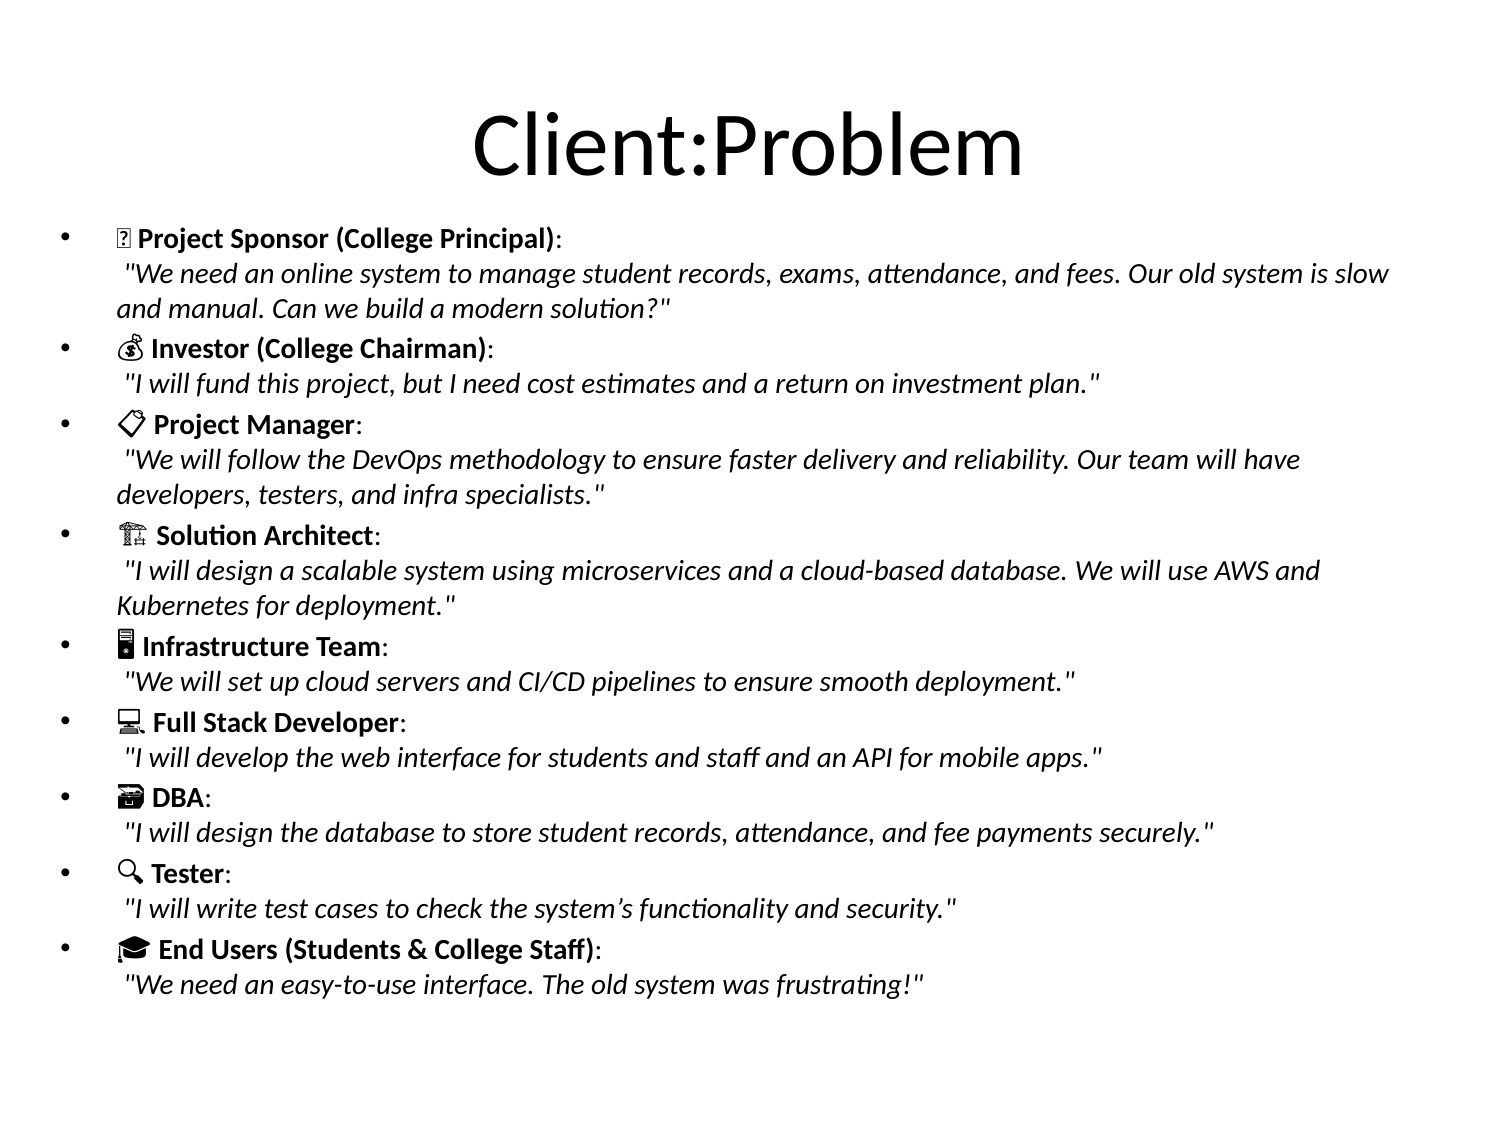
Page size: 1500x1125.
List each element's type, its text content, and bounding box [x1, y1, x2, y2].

title Client:Problem [75, 45, 1425, 211]
list 🎯 Project Sponsor (College Principal): "We need an online system to manage student records, exams, attendance, and fees. Our old system is slow and manual. Can we build a modern solution?" 💰 Investor (College Chairman): "I will fund this project, but I need cost estimates and a return on investment plan." 📋 Project Manager: "We will follow the DevOps methodology to ensure faster delivery and reliability. Our team will have developers, testers, and infra specialists." 🏗️ Solution Architect: "I will design a scalable system using microservices and a cloud-based database. We will use AWS and Kubernetes for deployment." 🖥️ Infrastructure Team: "We will set up cloud servers and CI/CD pipelines to ensure smooth deployment." 💻 Full Stack Developer: "I will develop the web interface for students and staff and an API for mobile apps." 🗃️ DBA: "I will design the database to store student records, attendance, and fee payments securely." 🔍 Tester: "I will write test cases to check the system’s functionality and security." 🎓 End Users (Students & College Staff): "We need an easy-to-use interface. The old system was frustrating!" [45, 211, 1425, 1029]
